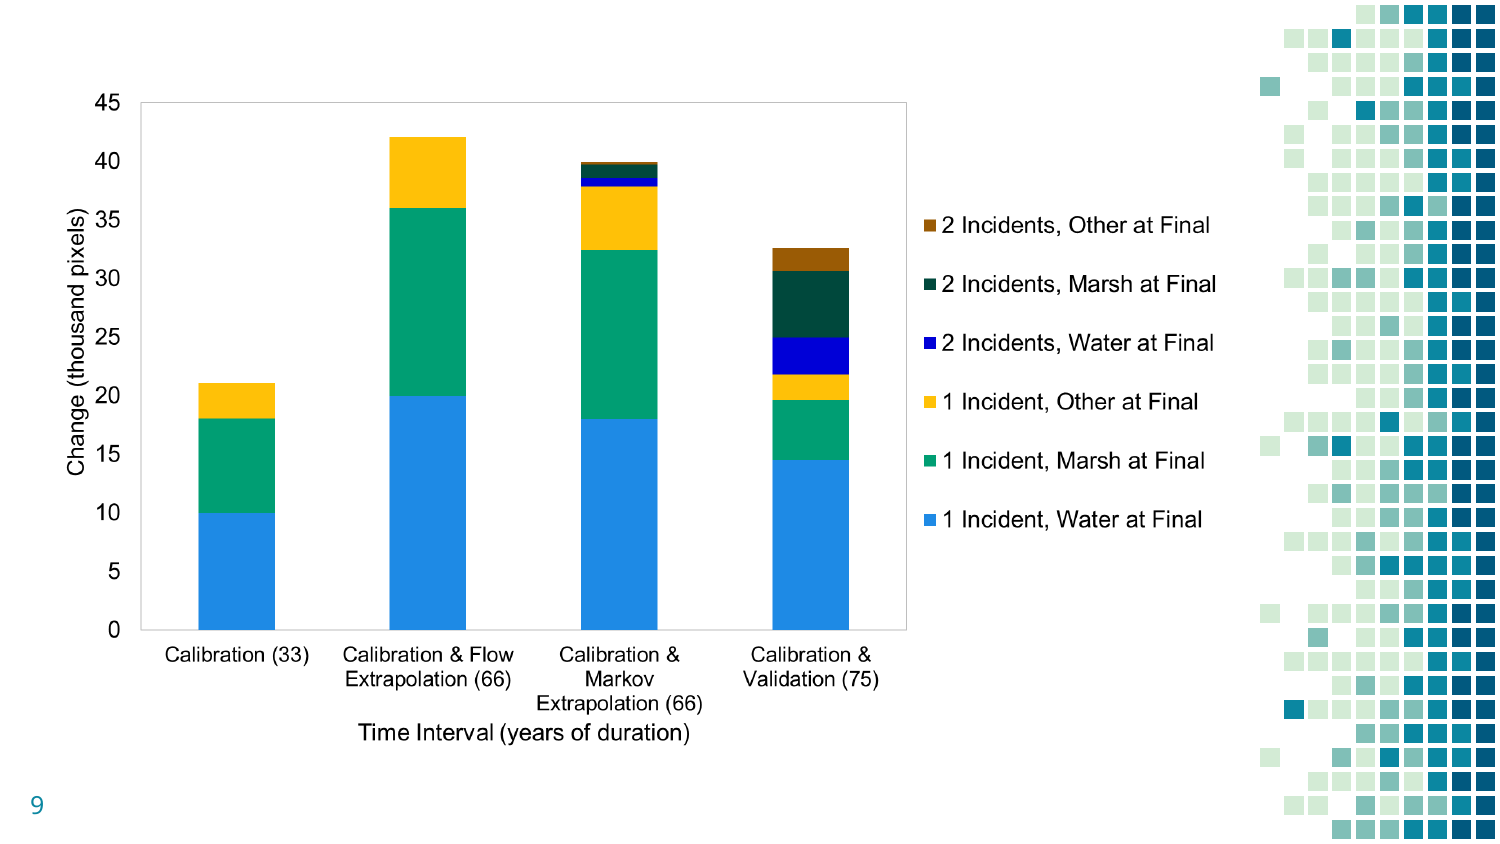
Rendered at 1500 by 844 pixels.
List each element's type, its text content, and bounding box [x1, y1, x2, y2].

picture [48, 83, 1232, 761]
slide_number 9 [15, 774, 105, 839]
